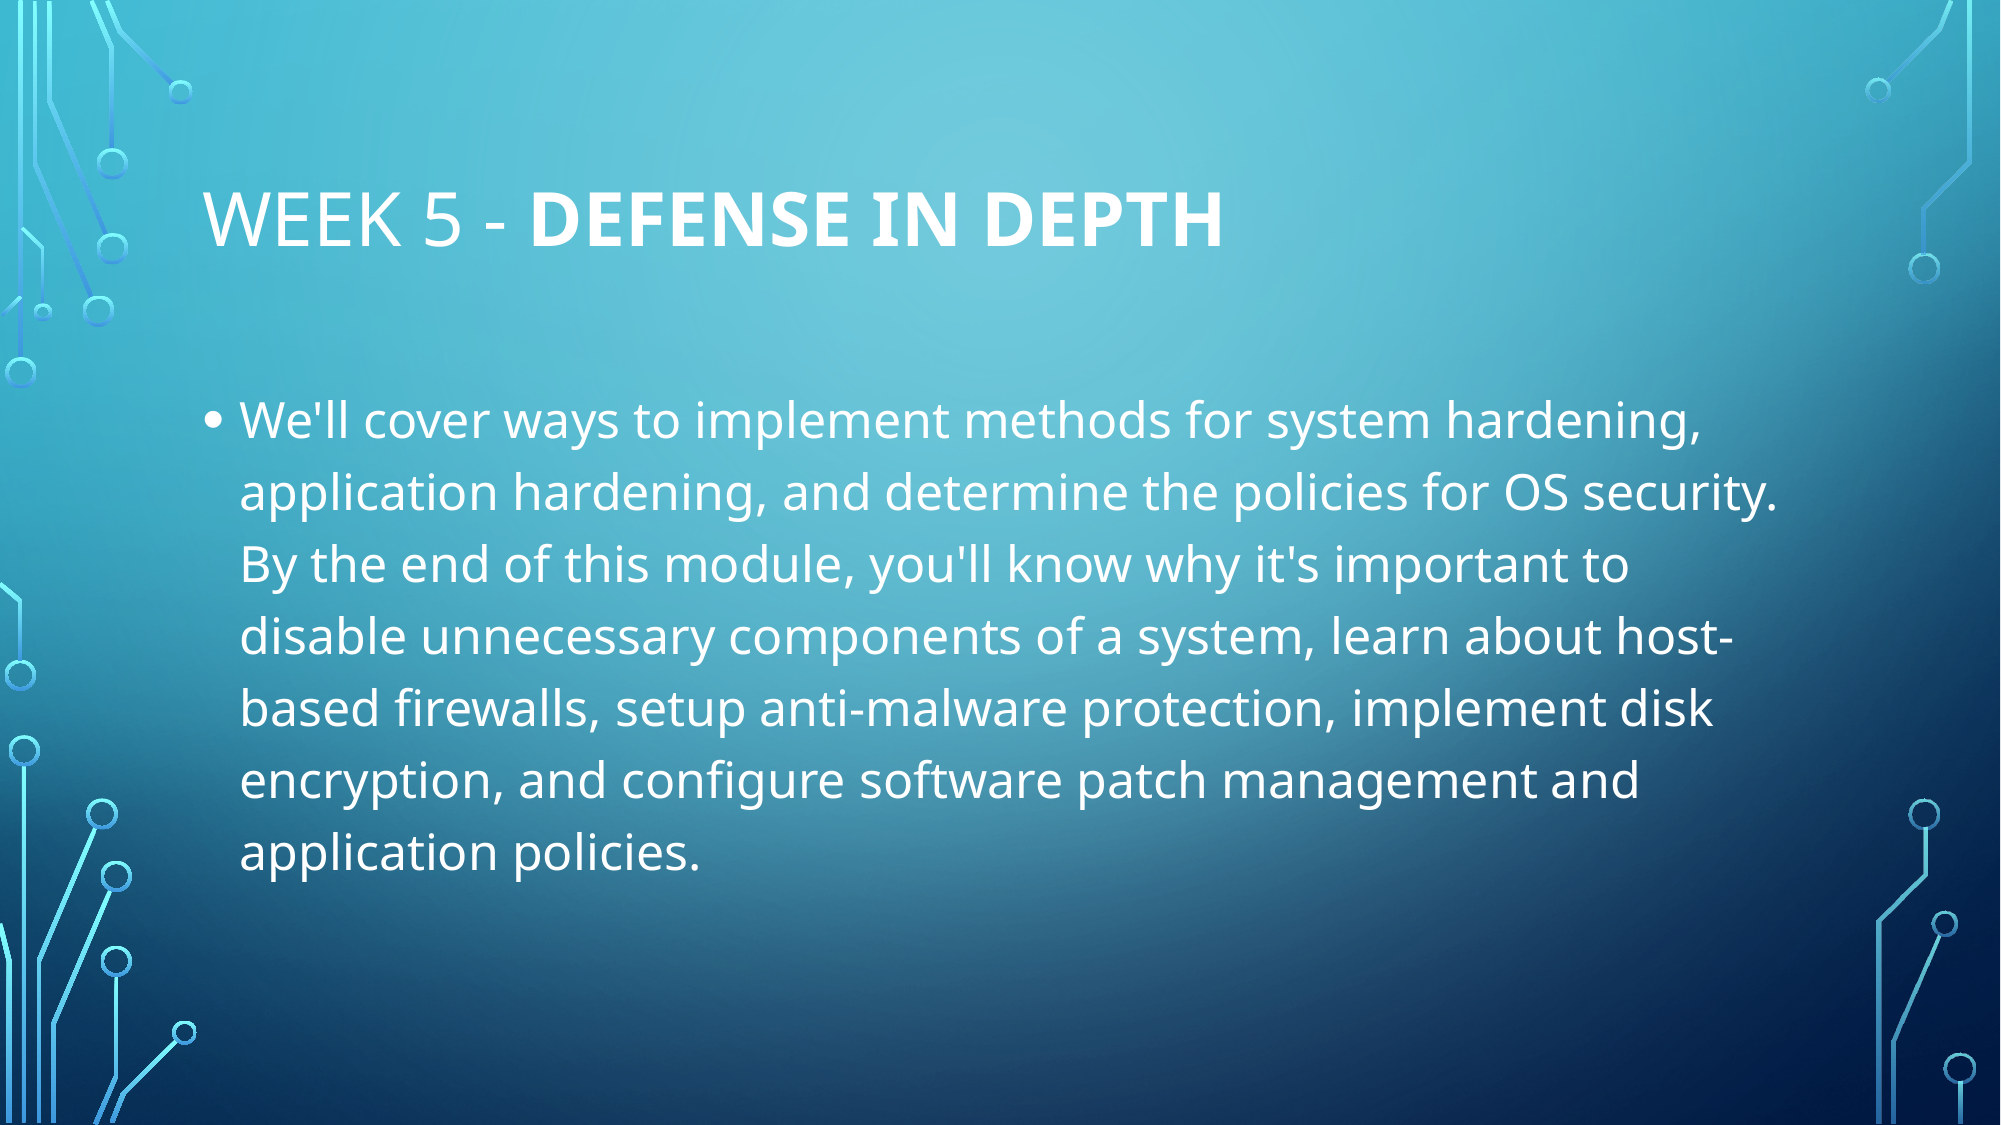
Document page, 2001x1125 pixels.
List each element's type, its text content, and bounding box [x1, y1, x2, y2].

list We'll cover ways to implement methods for system hardening, application hardening, and determine the policies for OS security. By the end of this module, you'll know why it's important to disable unnecessary components of a system, learn about host-based firewalls, setup anti-malware protection, implement disk encryption, and configure software patch management and application policies. [187, 369, 1813, 950]
title Week 5 - Defense in Depth [187, 101, 1813, 344]
